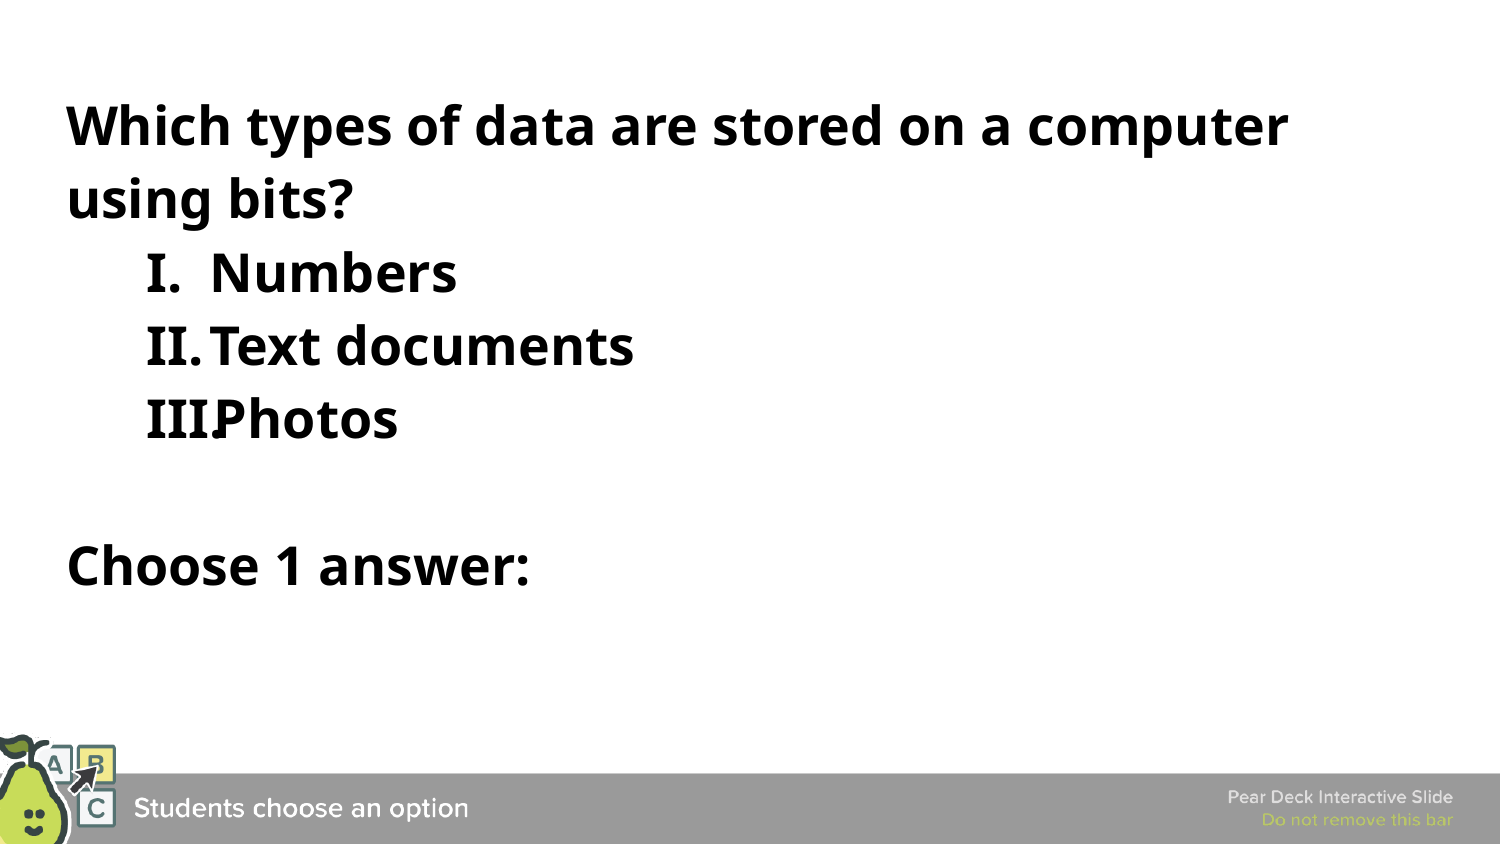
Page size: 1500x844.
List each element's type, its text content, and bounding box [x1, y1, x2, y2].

picture [0, 726, 1500, 844]
title Which types of data are stored on a computer using bits? Numbers Text documents Photos Choose 1 answer: [51, 72, 1449, 621]
